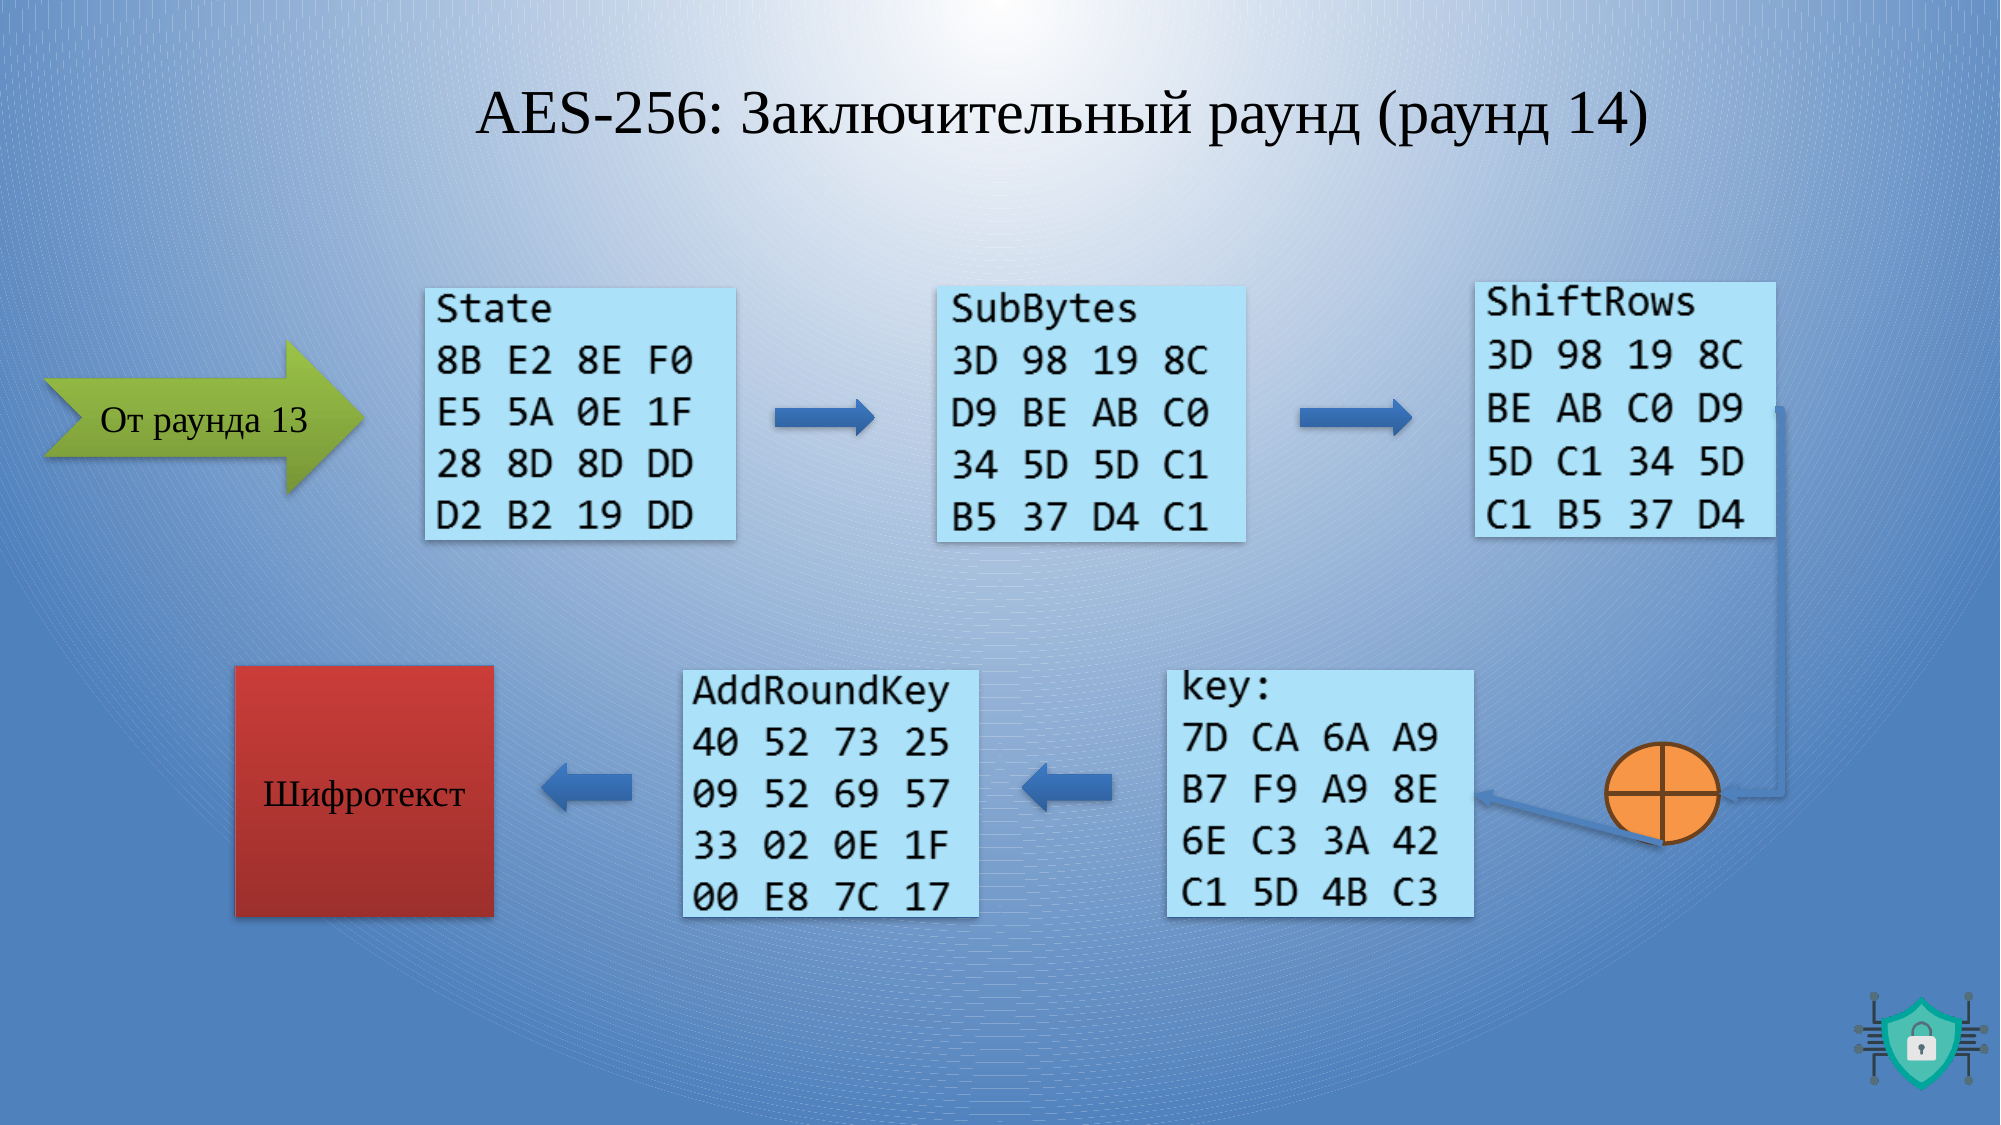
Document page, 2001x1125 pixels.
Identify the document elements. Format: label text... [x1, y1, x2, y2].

picture [424, 288, 737, 541]
title AES-256: Заключительный раунд (раунд 14) [362, 68, 1763, 259]
text_box [541, 762, 633, 813]
picture [937, 286, 1246, 542]
picture [1167, 669, 1474, 918]
text_box [1604, 741, 1720, 846]
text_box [1718, 409, 1776, 794]
text_box [774, 398, 875, 437]
picture [1839, 956, 2000, 1125]
text_box [1021, 762, 1113, 813]
text_box От раунда 13 [44, 340, 365, 496]
text_box Шифротекст [234, 665, 494, 917]
text_box [1299, 398, 1413, 437]
picture [682, 669, 979, 918]
picture [1474, 281, 1776, 537]
